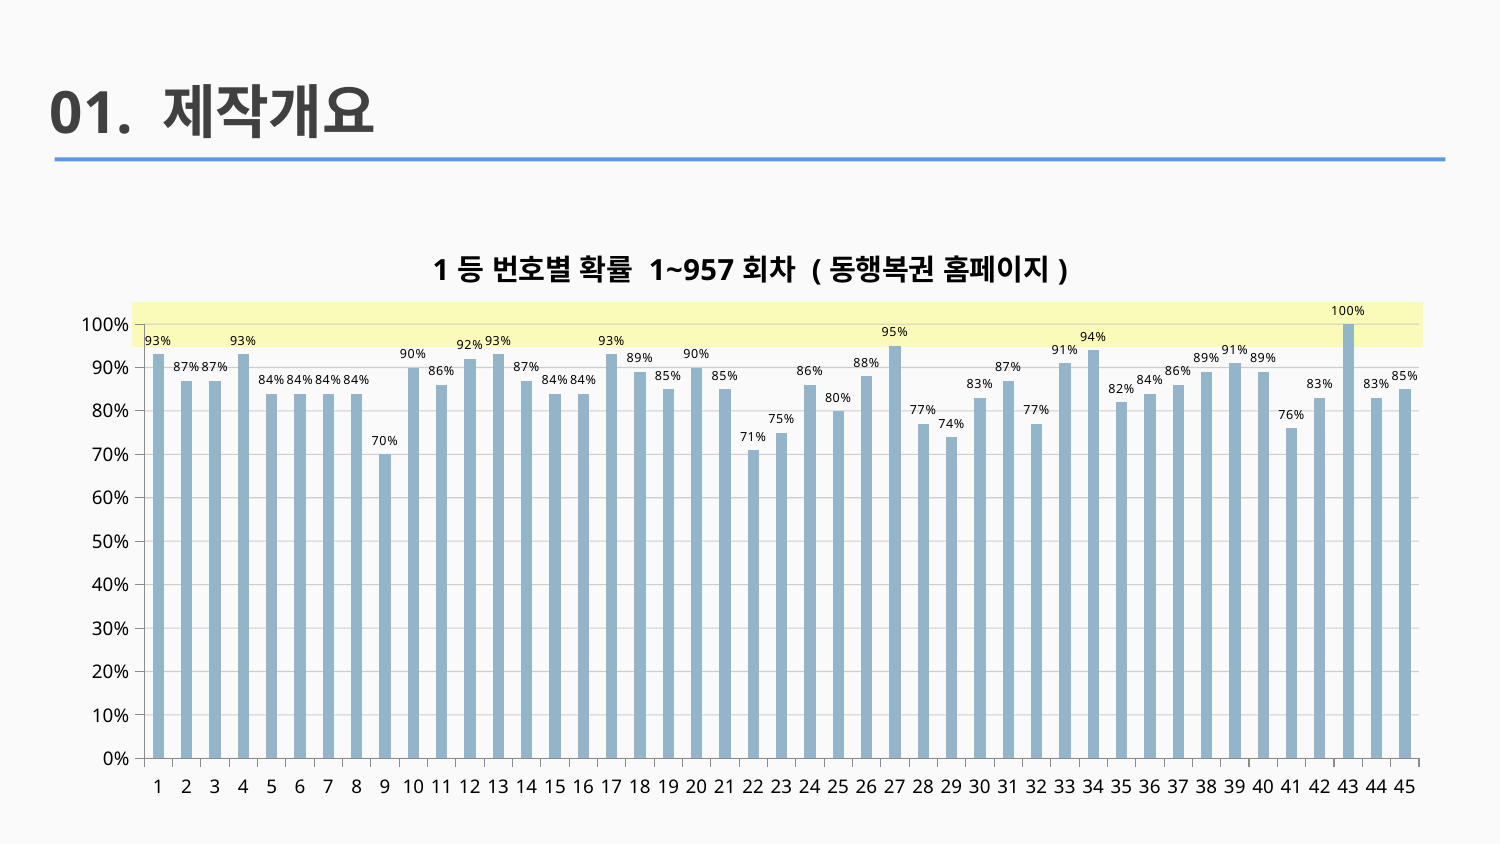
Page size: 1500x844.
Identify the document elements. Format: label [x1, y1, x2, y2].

chart [53, 221, 1447, 812]
